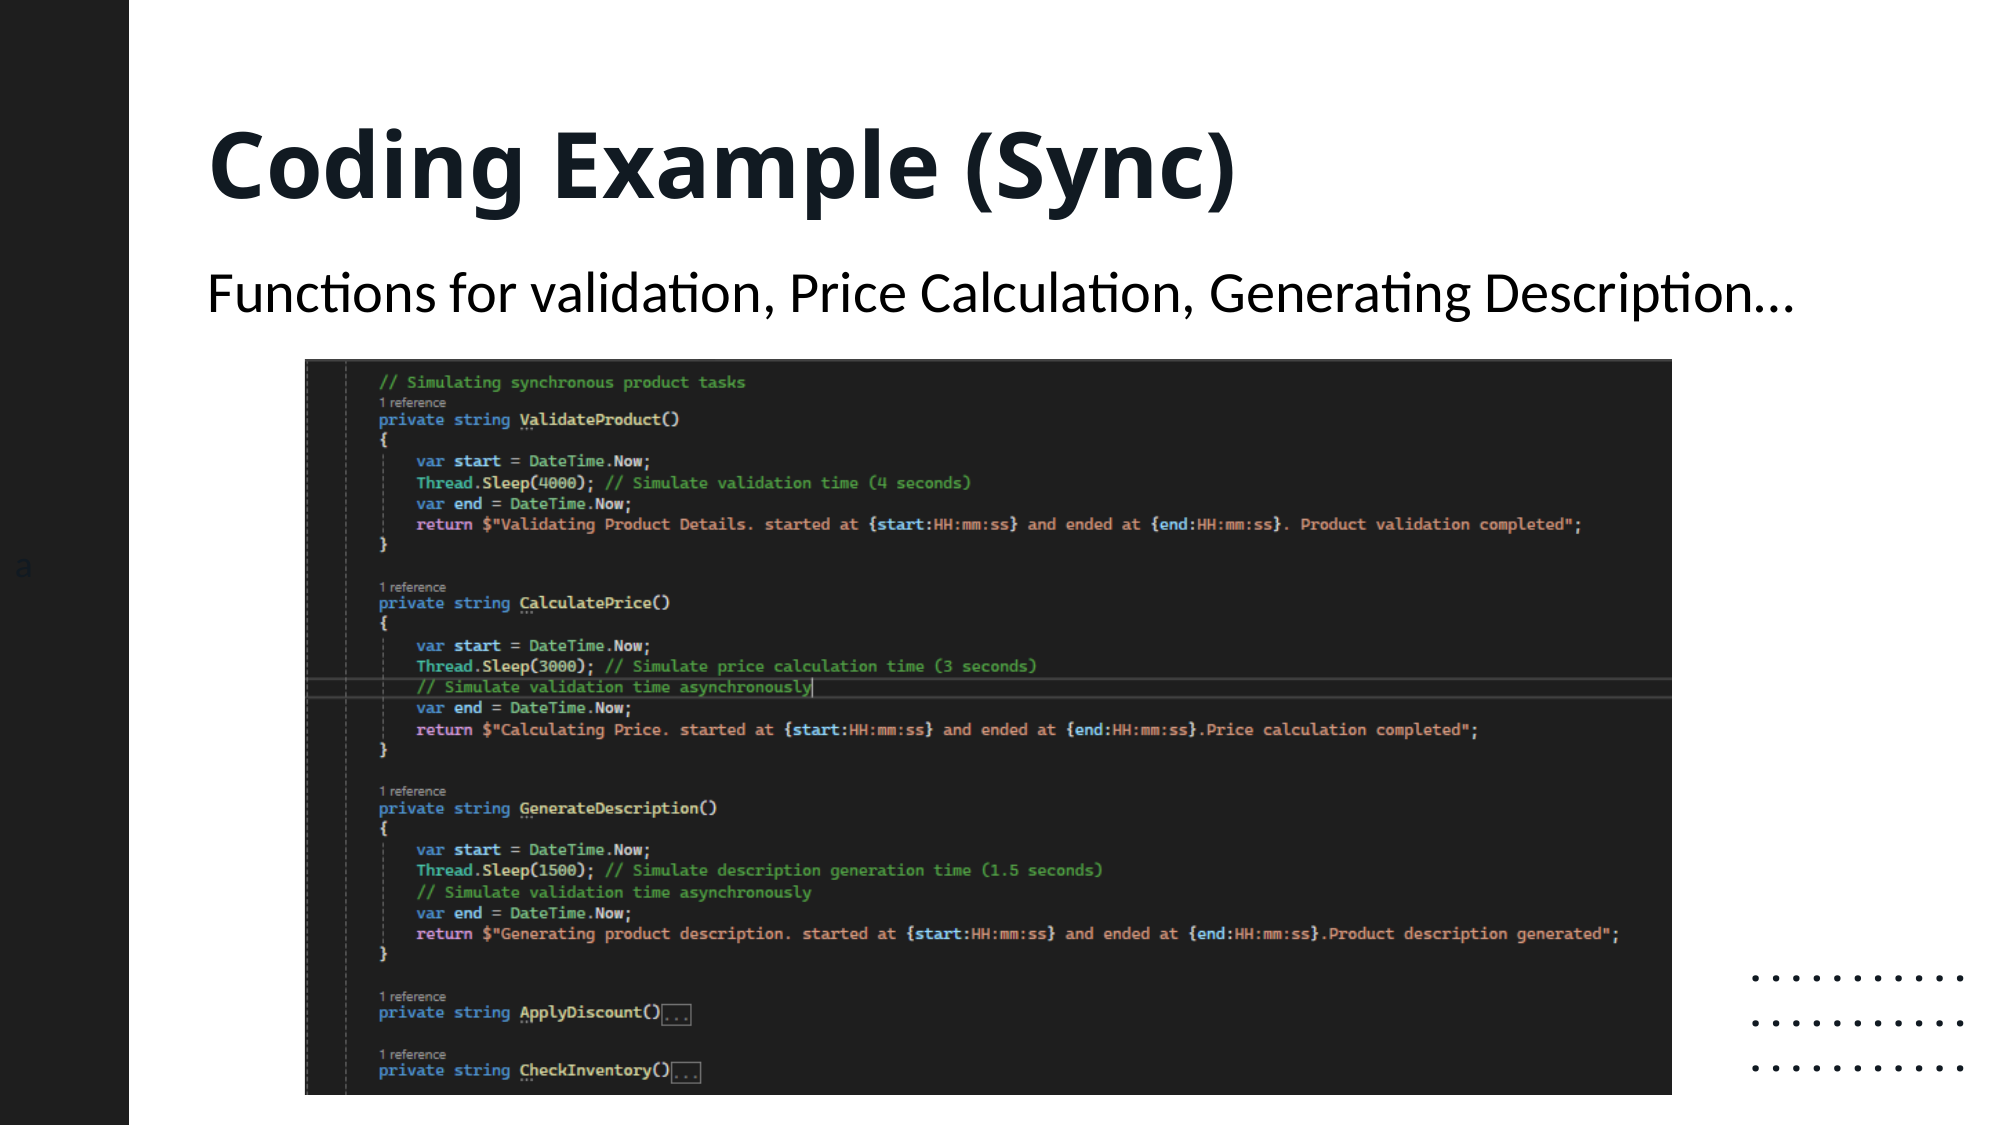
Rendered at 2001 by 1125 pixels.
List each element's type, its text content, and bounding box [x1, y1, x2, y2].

title Coding Example (Sync) [192, 59, 1863, 254]
text_box . . . . . . . . . . . . . . . . . . . . . . . . . . . . . . . . . [1735, 936, 2000, 1125]
list Functions for validation, Price Calculation, Generating Description… [192, 254, 1863, 969]
text_box a [0, 0, 130, 1125]
picture [304, 359, 1672, 1095]
